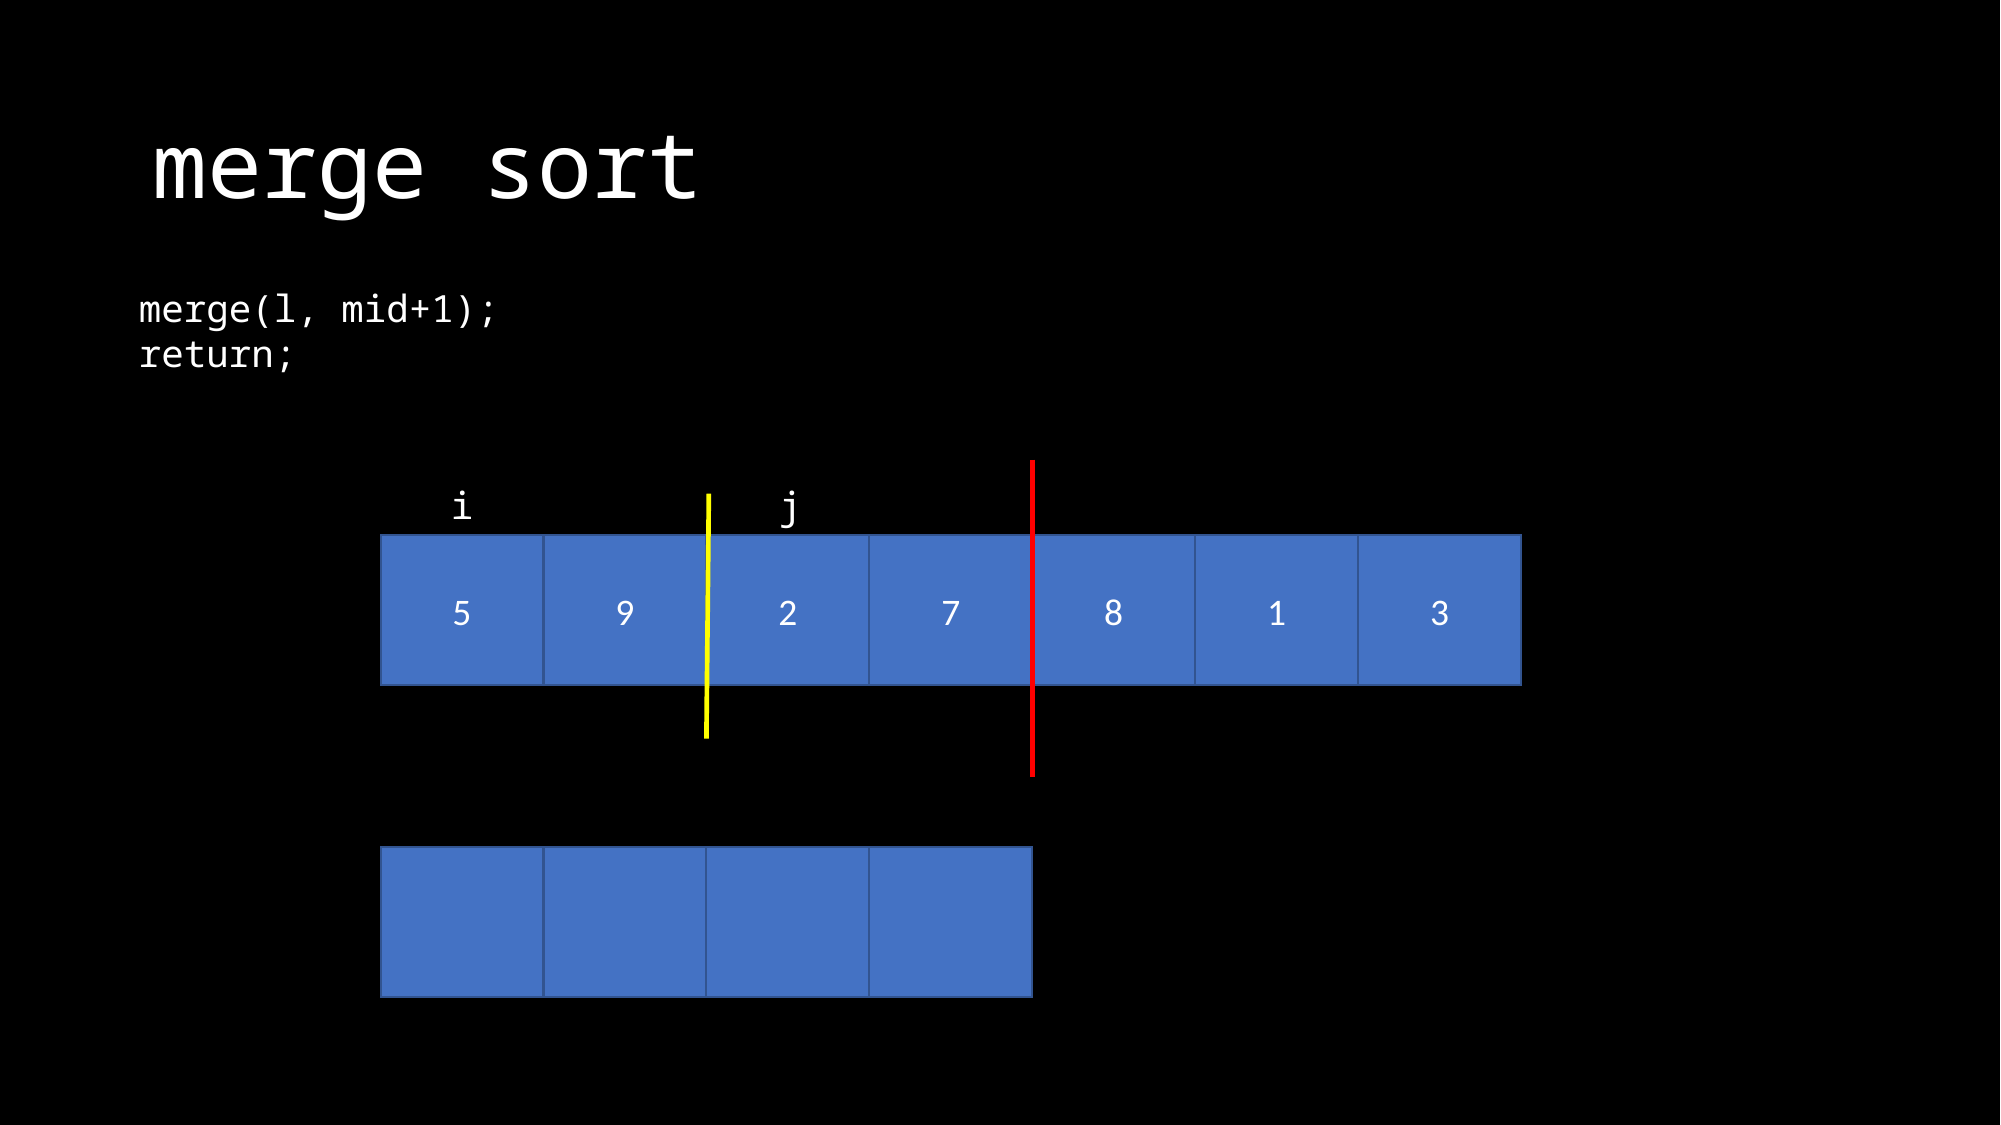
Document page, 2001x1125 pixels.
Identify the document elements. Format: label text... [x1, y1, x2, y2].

text_box [705, 846, 868, 998]
text_box 1 [1194, 534, 1357, 686]
text_box merge(l, mid+1); return; [124, 277, 514, 382]
text_box [380, 846, 542, 998]
text_box [542, 846, 705, 998]
text_box [868, 846, 1033, 998]
text_box 2 [710, 534, 868, 686]
text_box j [764, 474, 817, 535]
text_box 3 [1357, 534, 1522, 686]
text_box 7 [868, 534, 1030, 686]
title merge sort [137, 59, 1863, 278]
text_box 9 [542, 534, 705, 686]
text_box 8 [1035, 534, 1194, 686]
text_box i [436, 474, 489, 535]
text_box 5 [380, 534, 542, 686]
